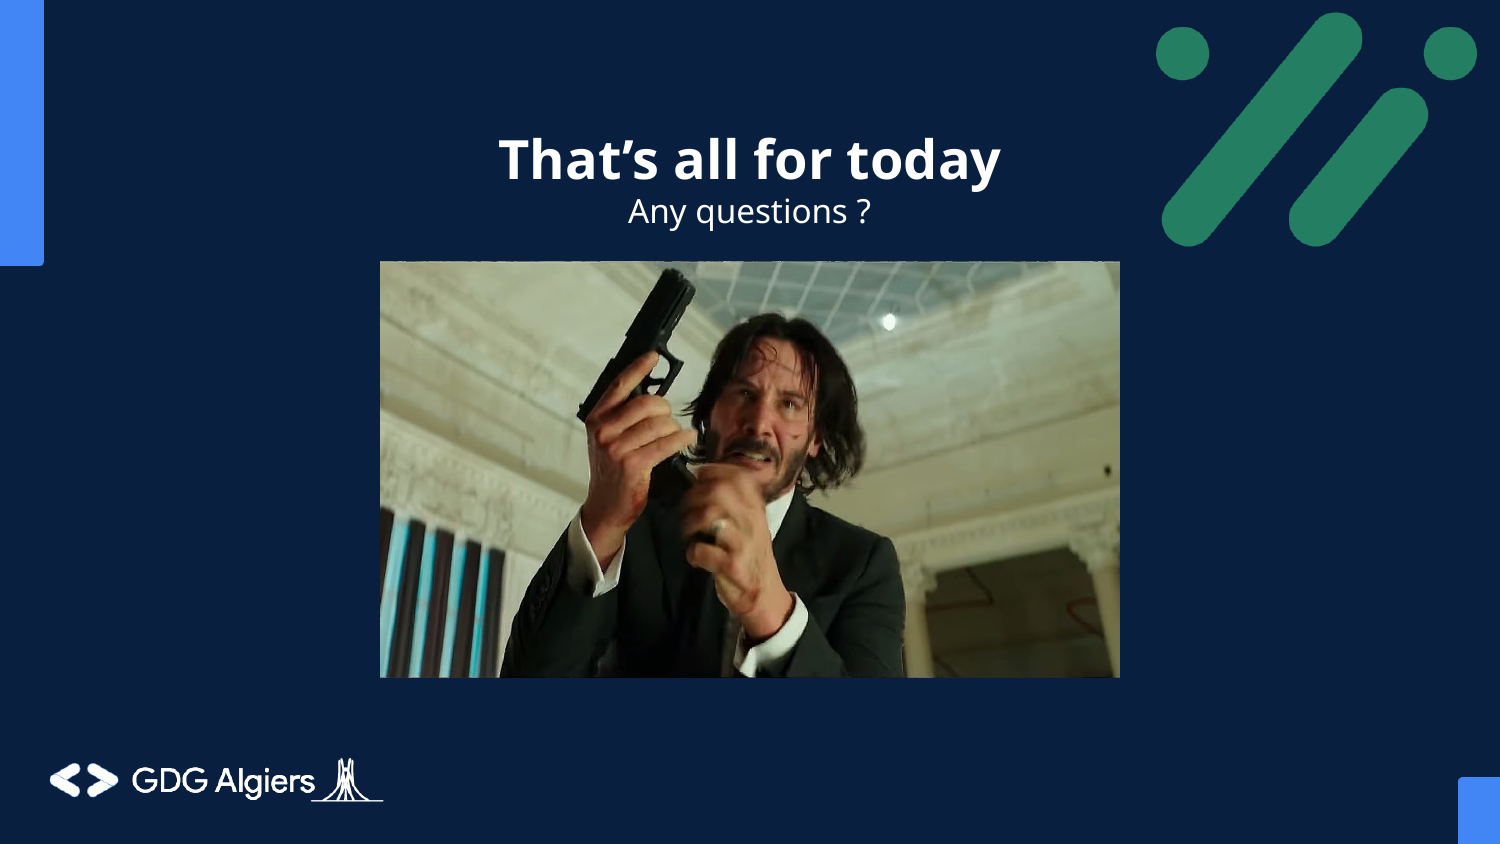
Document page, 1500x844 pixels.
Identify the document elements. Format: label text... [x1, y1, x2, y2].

text_box That’s all for today Any questions ? [426, 110, 1074, 246]
picture [0, 0, 1500, 844]
